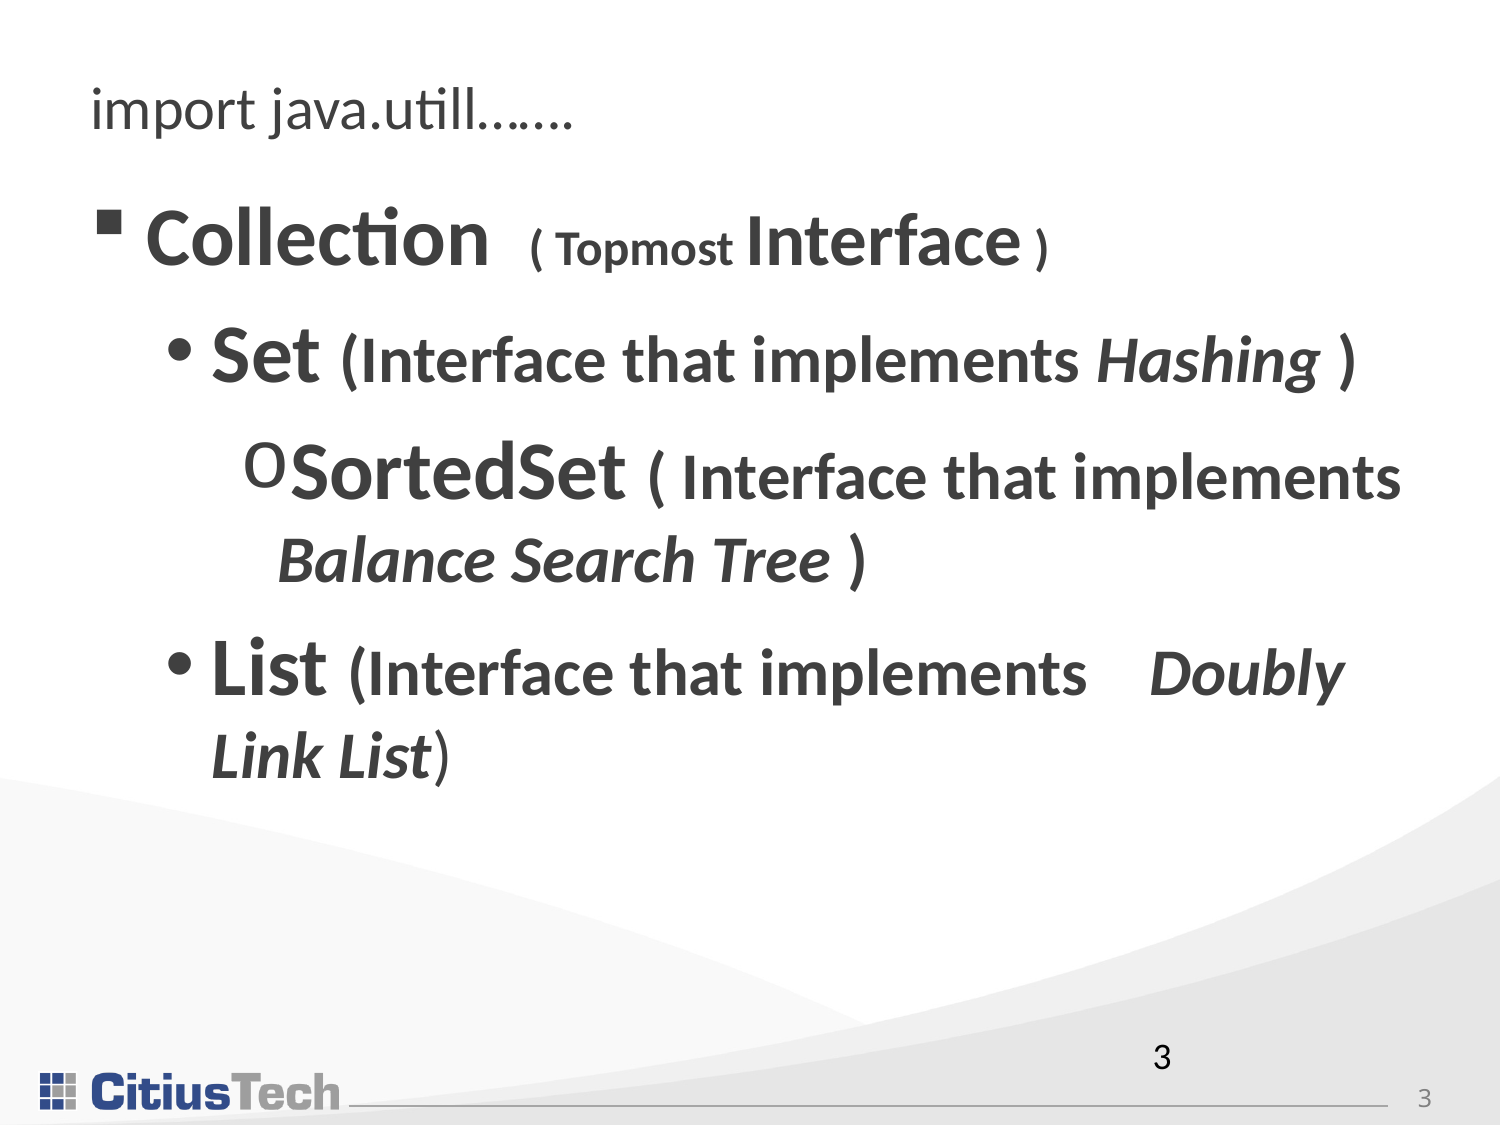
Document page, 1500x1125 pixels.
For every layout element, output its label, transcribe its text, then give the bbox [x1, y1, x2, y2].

list Collection ( Topmost Interface ) Set (Interface that implements Hashing ) SortedSet ( Interface that implements Balance Search Tree ) List (Interface that implements Doubly Link List) [75, 174, 1425, 1005]
title import java.utill……. [75, 40, 1451, 172]
picture [0, 0, 1500, 1125]
slide_number 3 [1137, 1024, 1450, 1103]
